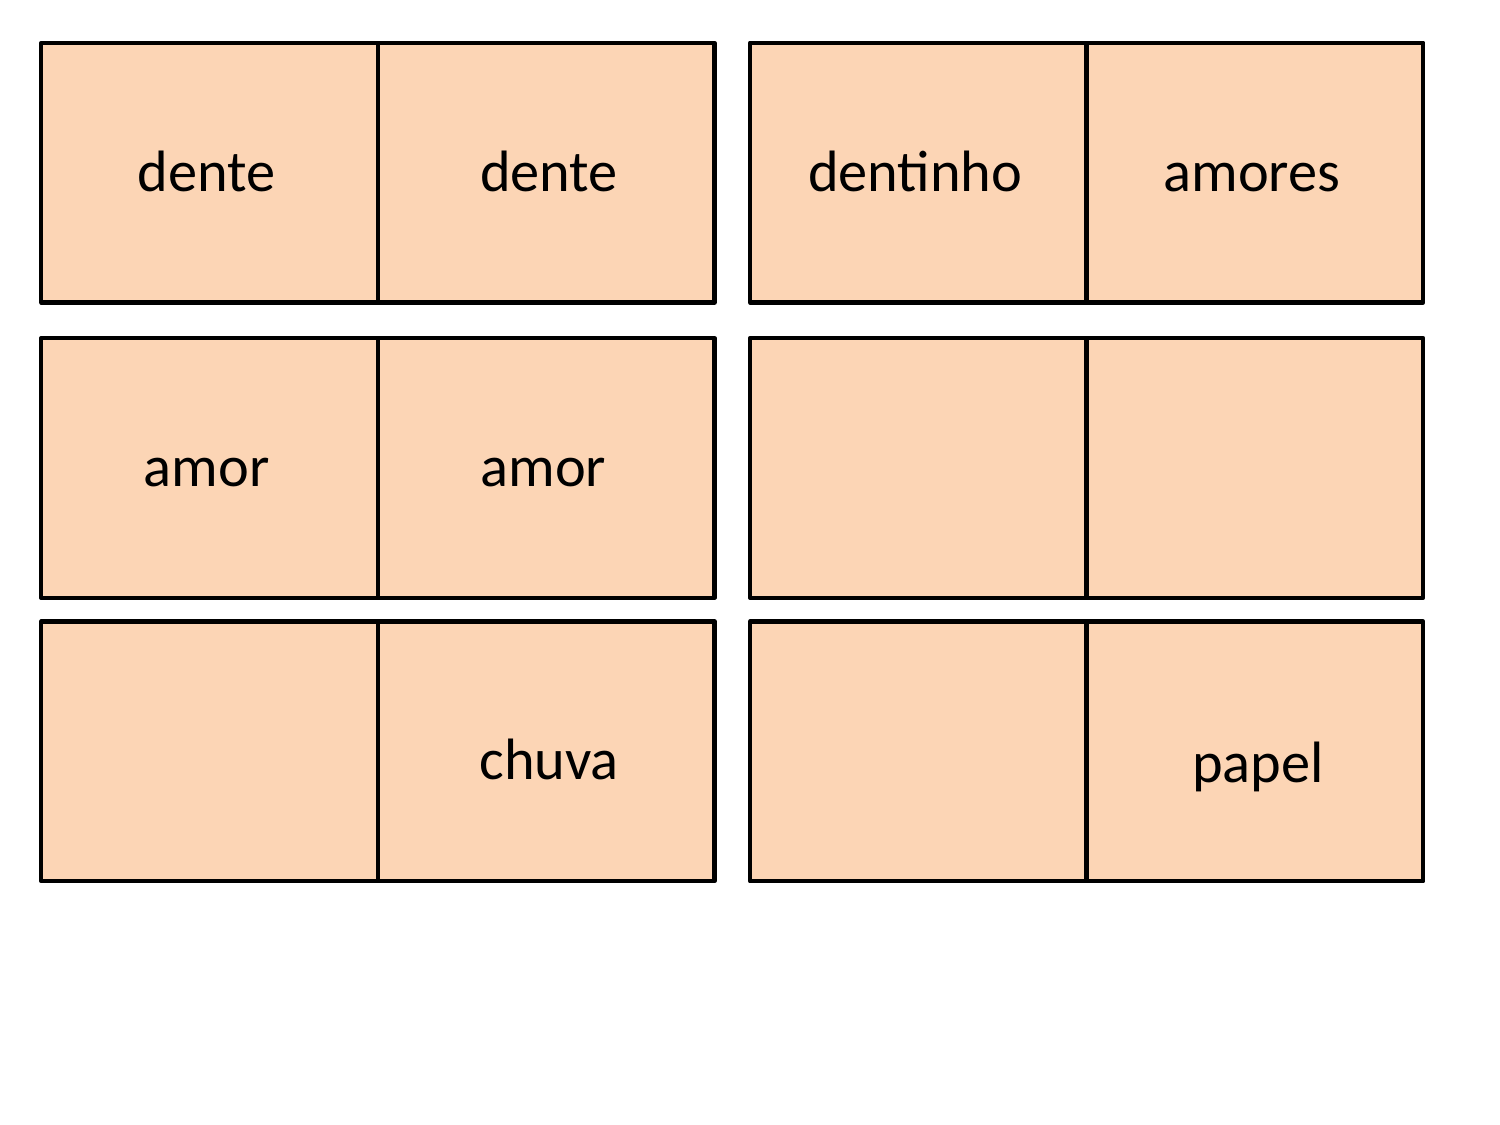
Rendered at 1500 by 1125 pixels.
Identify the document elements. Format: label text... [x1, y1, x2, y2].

text_box amor [383, 421, 703, 506]
text_box [748, 619, 1425, 883]
text_box amores [1104, 125, 1400, 211]
text_box amor [76, 421, 337, 506]
text_box [39, 619, 717, 883]
text_box [39, 336, 717, 600]
text_box [39, 41, 717, 305]
text_box dentinho [785, 125, 1046, 211]
text_box papel [1127, 716, 1388, 802]
text_box dente [76, 125, 337, 211]
text_box [748, 336, 1425, 600]
text_box [748, 41, 1425, 305]
text_box chuva [407, 713, 691, 799]
text_box dente [395, 125, 702, 211]
